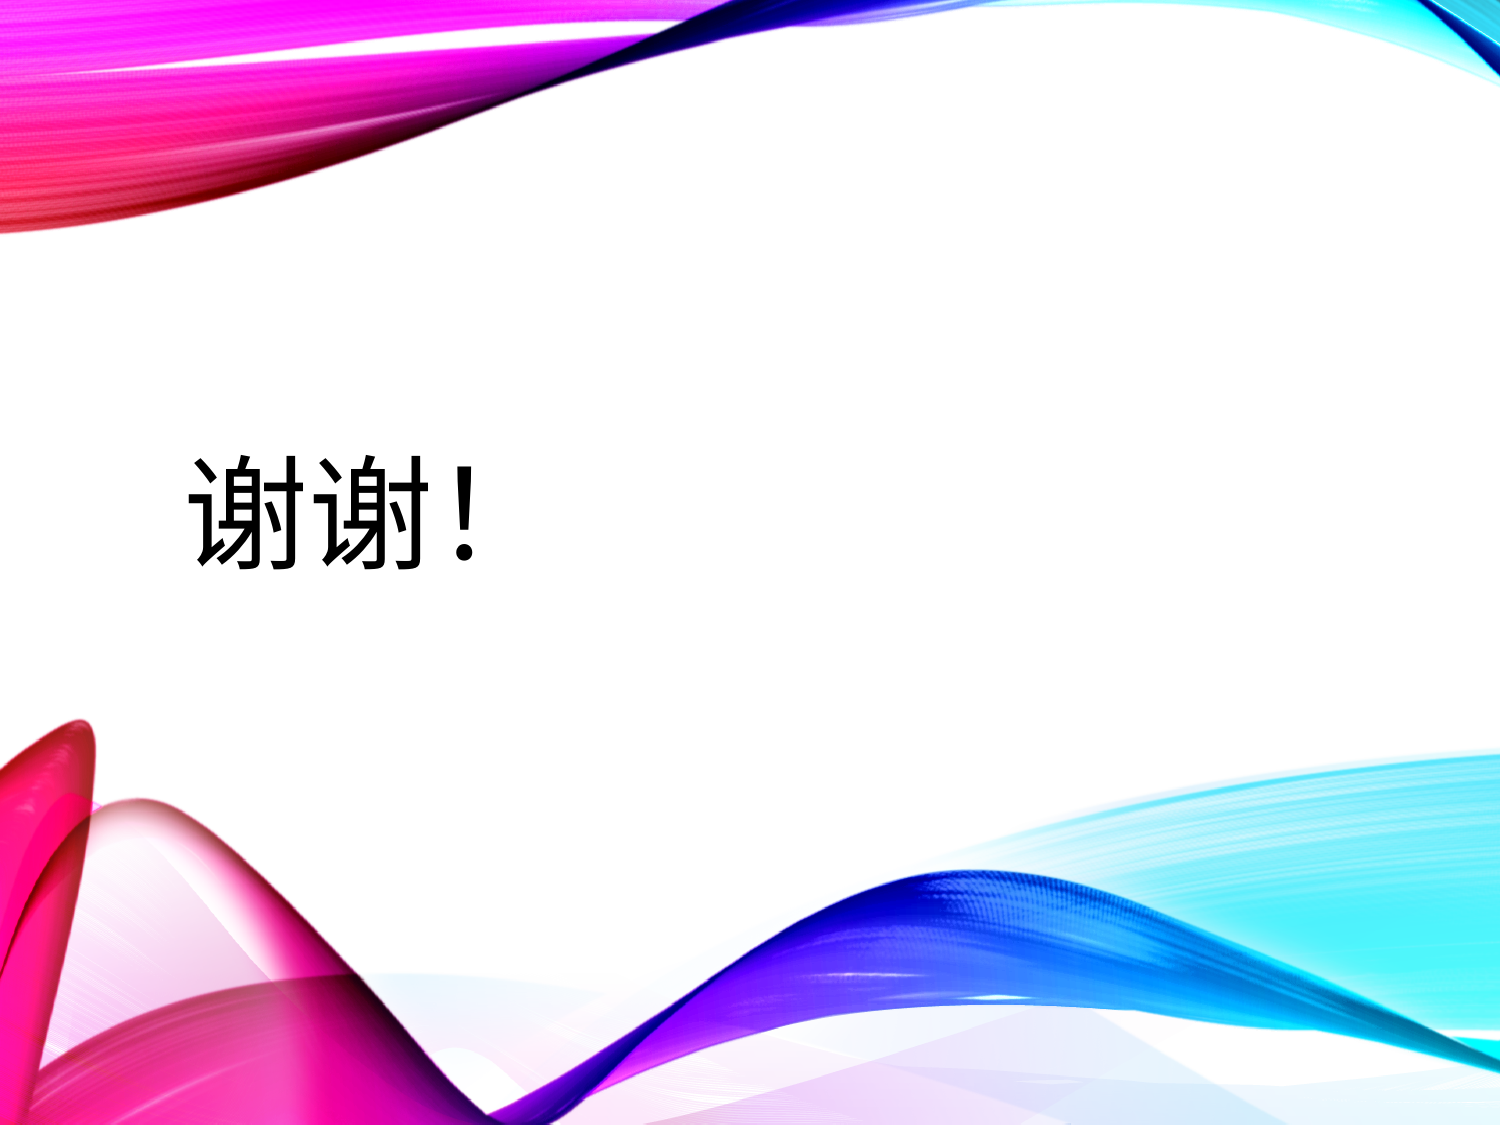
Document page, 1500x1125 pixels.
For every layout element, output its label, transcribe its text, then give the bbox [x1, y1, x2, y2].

picture [0, 717, 1500, 1125]
picture [0, 0, 1500, 237]
title 谢谢！ [168, 295, 1332, 596]
picture [1346, 1002, 1354, 1007]
